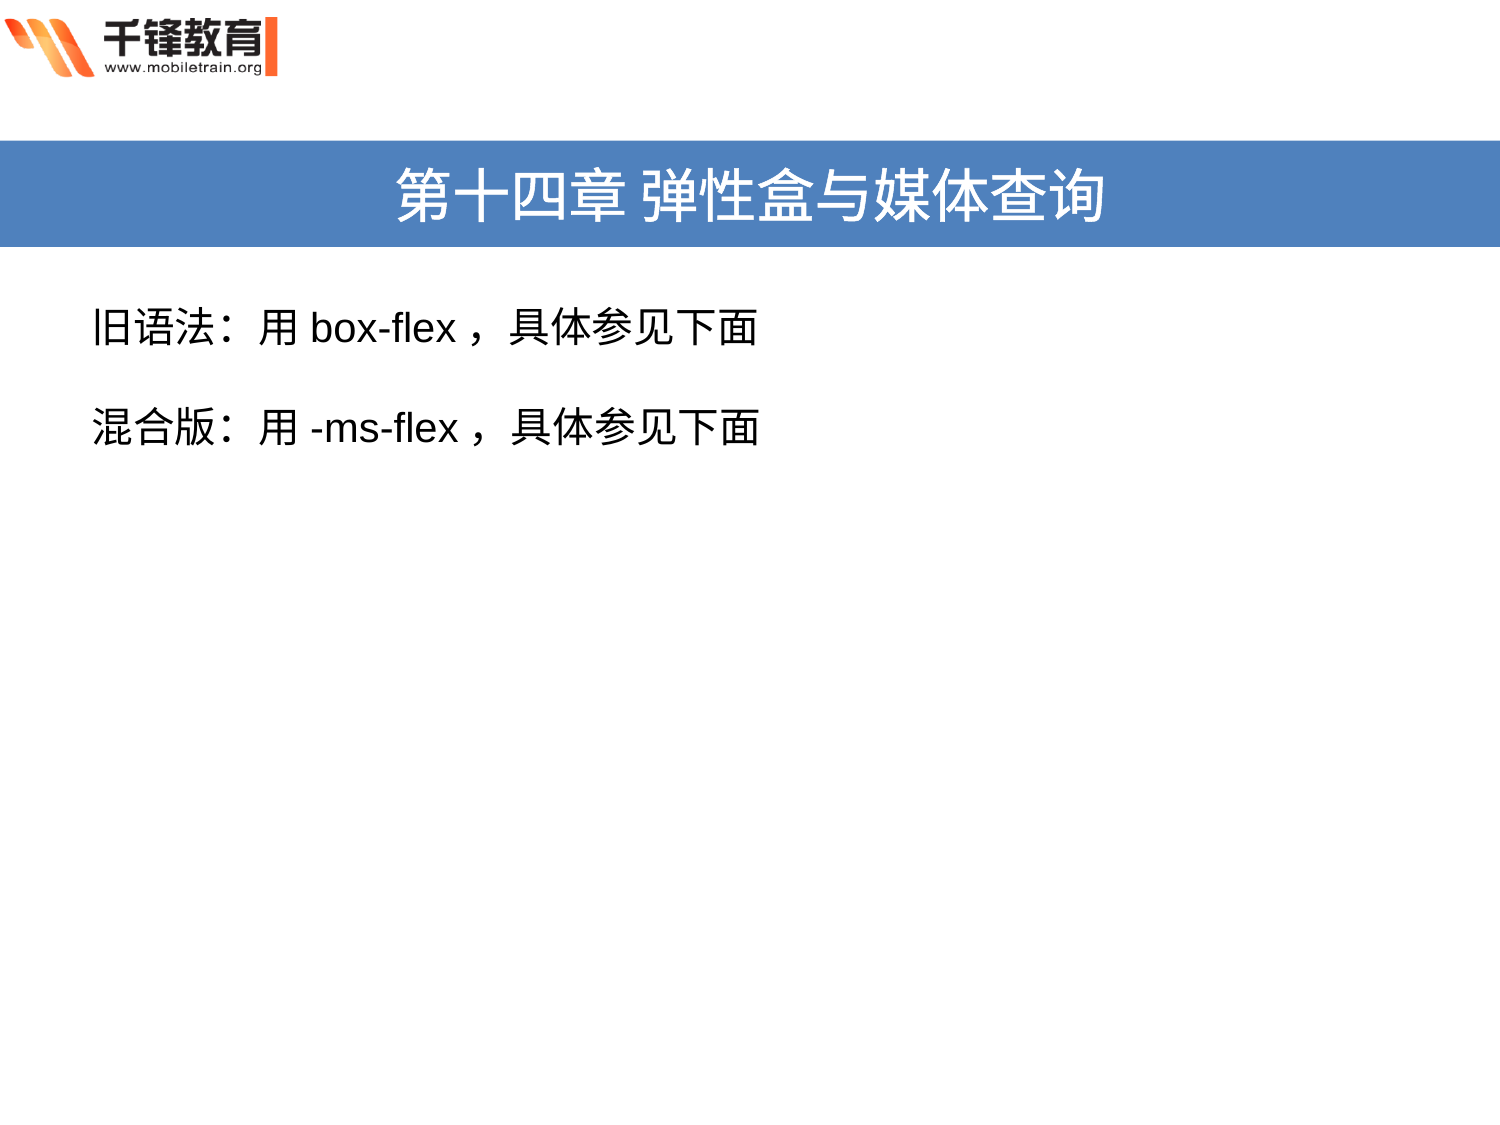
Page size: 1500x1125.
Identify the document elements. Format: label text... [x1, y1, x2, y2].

picture [3, 18, 261, 79]
text_box 第十四章 弹性盒与媒体查询 [0, 140, 1500, 247]
text_box 旧语法：用box-flex，具体参见下面 混合版：用-ms-flex，具体参见下面 [76, 292, 1477, 1090]
